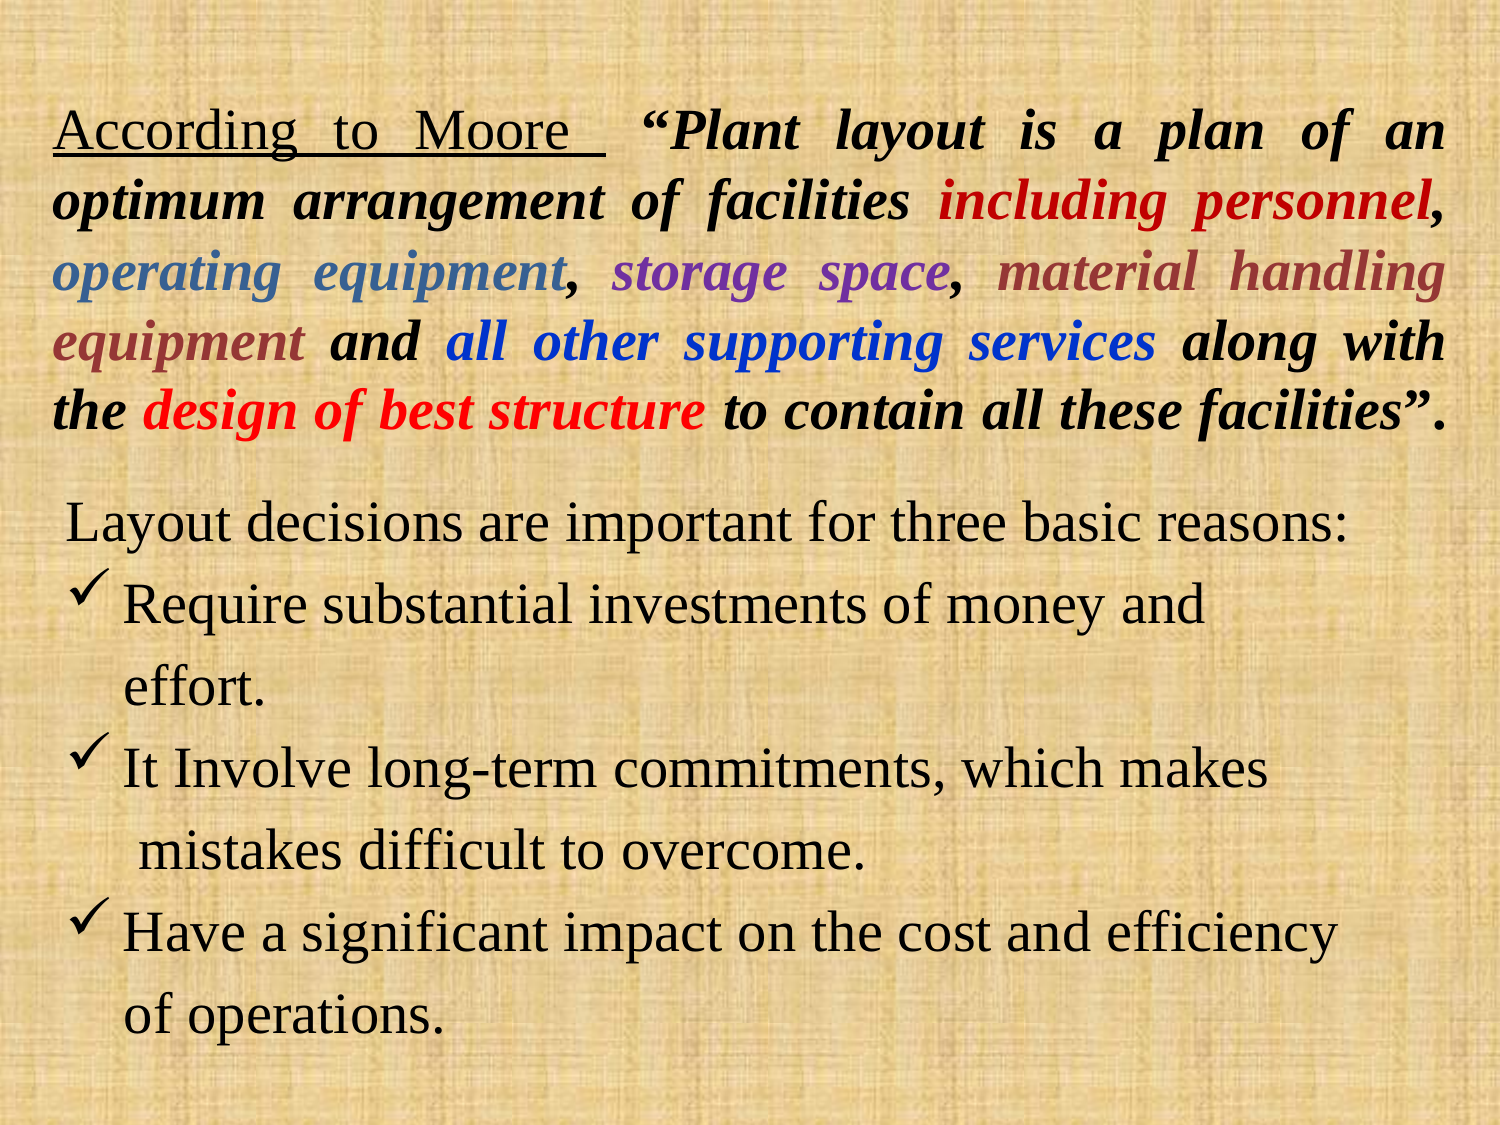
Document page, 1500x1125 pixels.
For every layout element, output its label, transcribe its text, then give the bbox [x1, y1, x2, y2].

title According to Moore “Plant layout is a plan of an optimum arrangement of facilities including personnel, operating equipment, storage space, material handling equipment and all other supporting services along with the design of best structure to contain all these facilities”. [37, 50, 1463, 554]
subtitle Layout decisions are important for three basic reasons: Require substantial investments of money and effort. It Involve long-term commitments, which makes mistakes difficult to overcome. Have a significant impact on the cost and efficiency of operations. [50, 474, 1463, 1063]
picture [0, 0, 1500, 1125]
